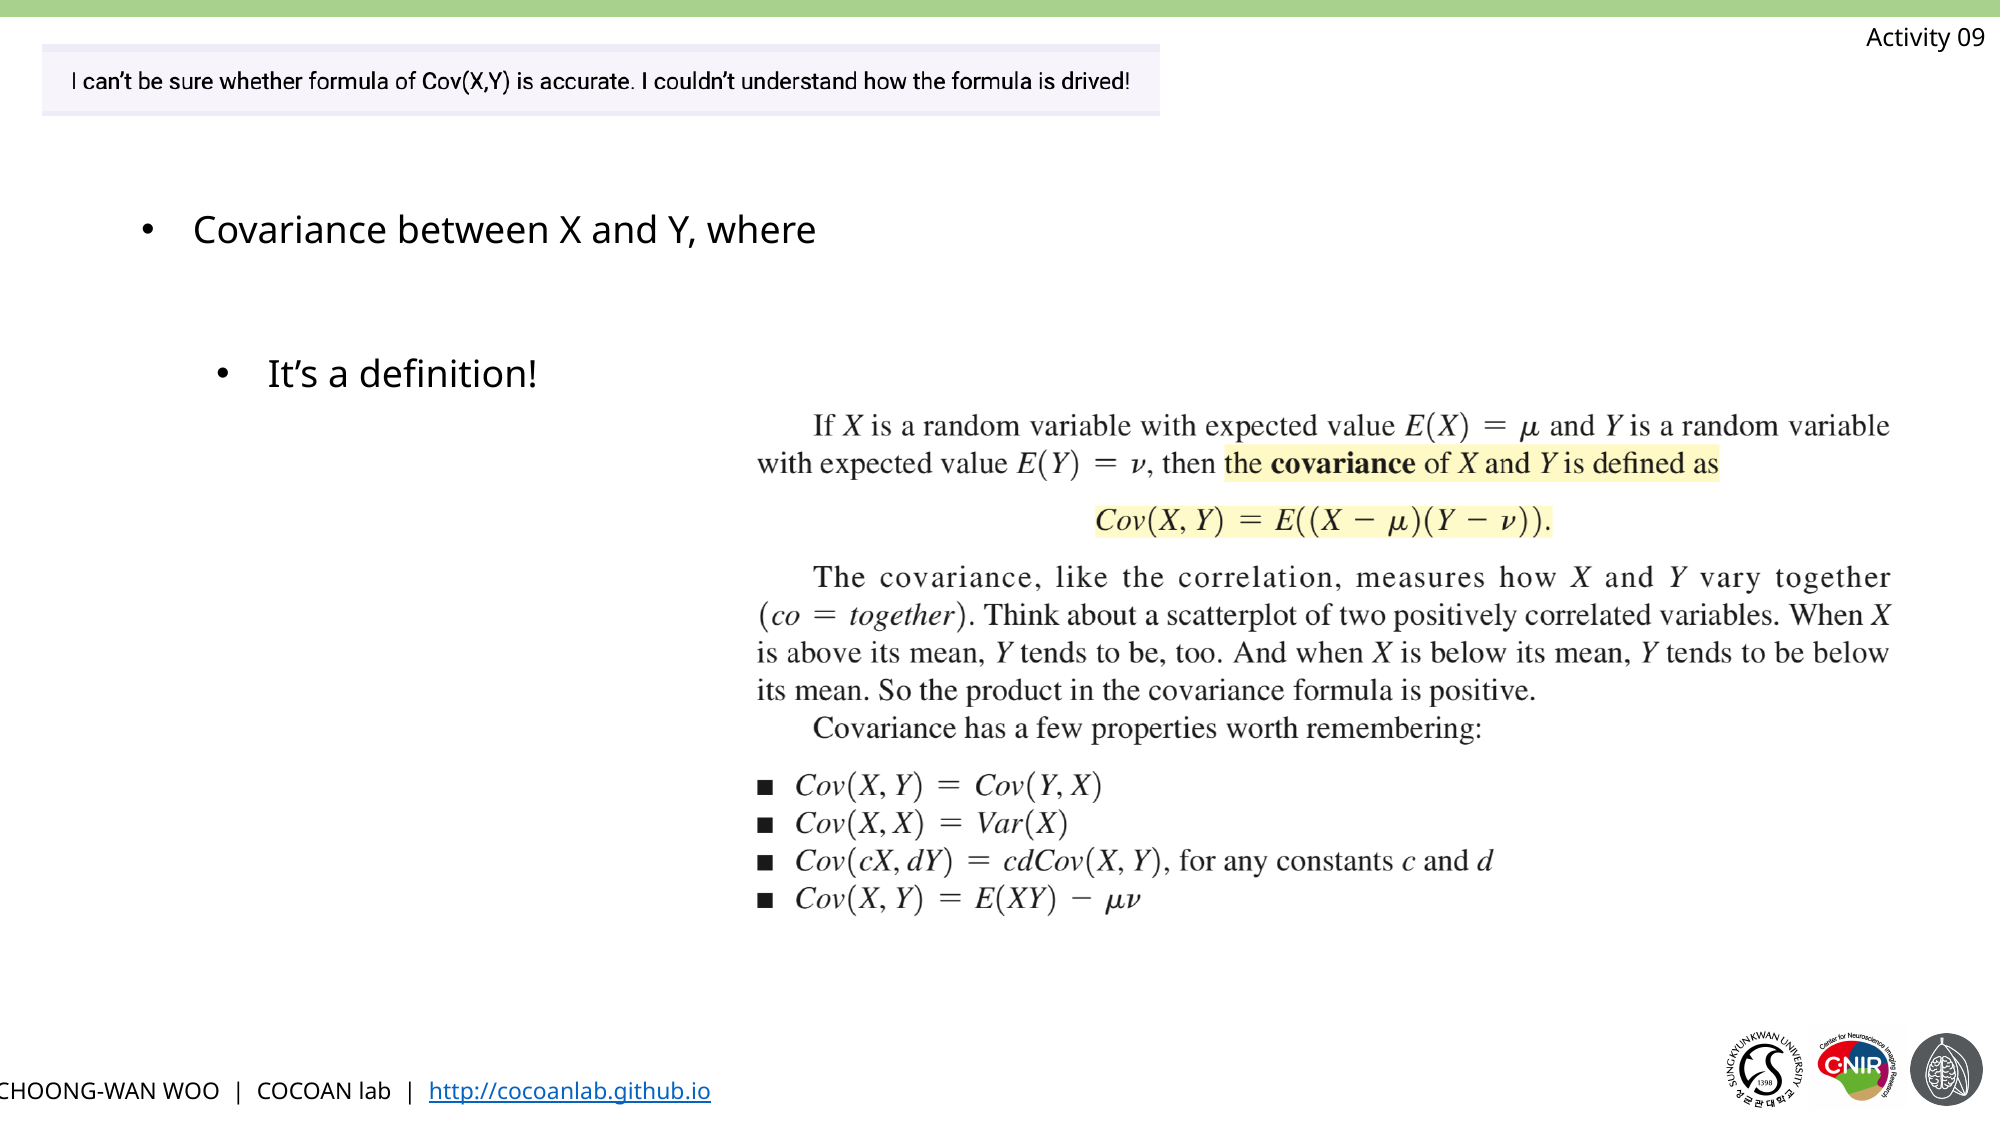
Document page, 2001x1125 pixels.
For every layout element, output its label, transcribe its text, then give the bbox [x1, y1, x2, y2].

text_box CHOONG-WAN WOO | COCOAN lab | http://cocoanlab.github.io [0, 1069, 727, 1116]
text_box Activity 09 [1623, 13, 2000, 59]
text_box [1709, 1014, 1983, 1125]
picture [738, 406, 1921, 919]
text_box [0, 0, 2000, 18]
picture [31, 44, 1160, 117]
